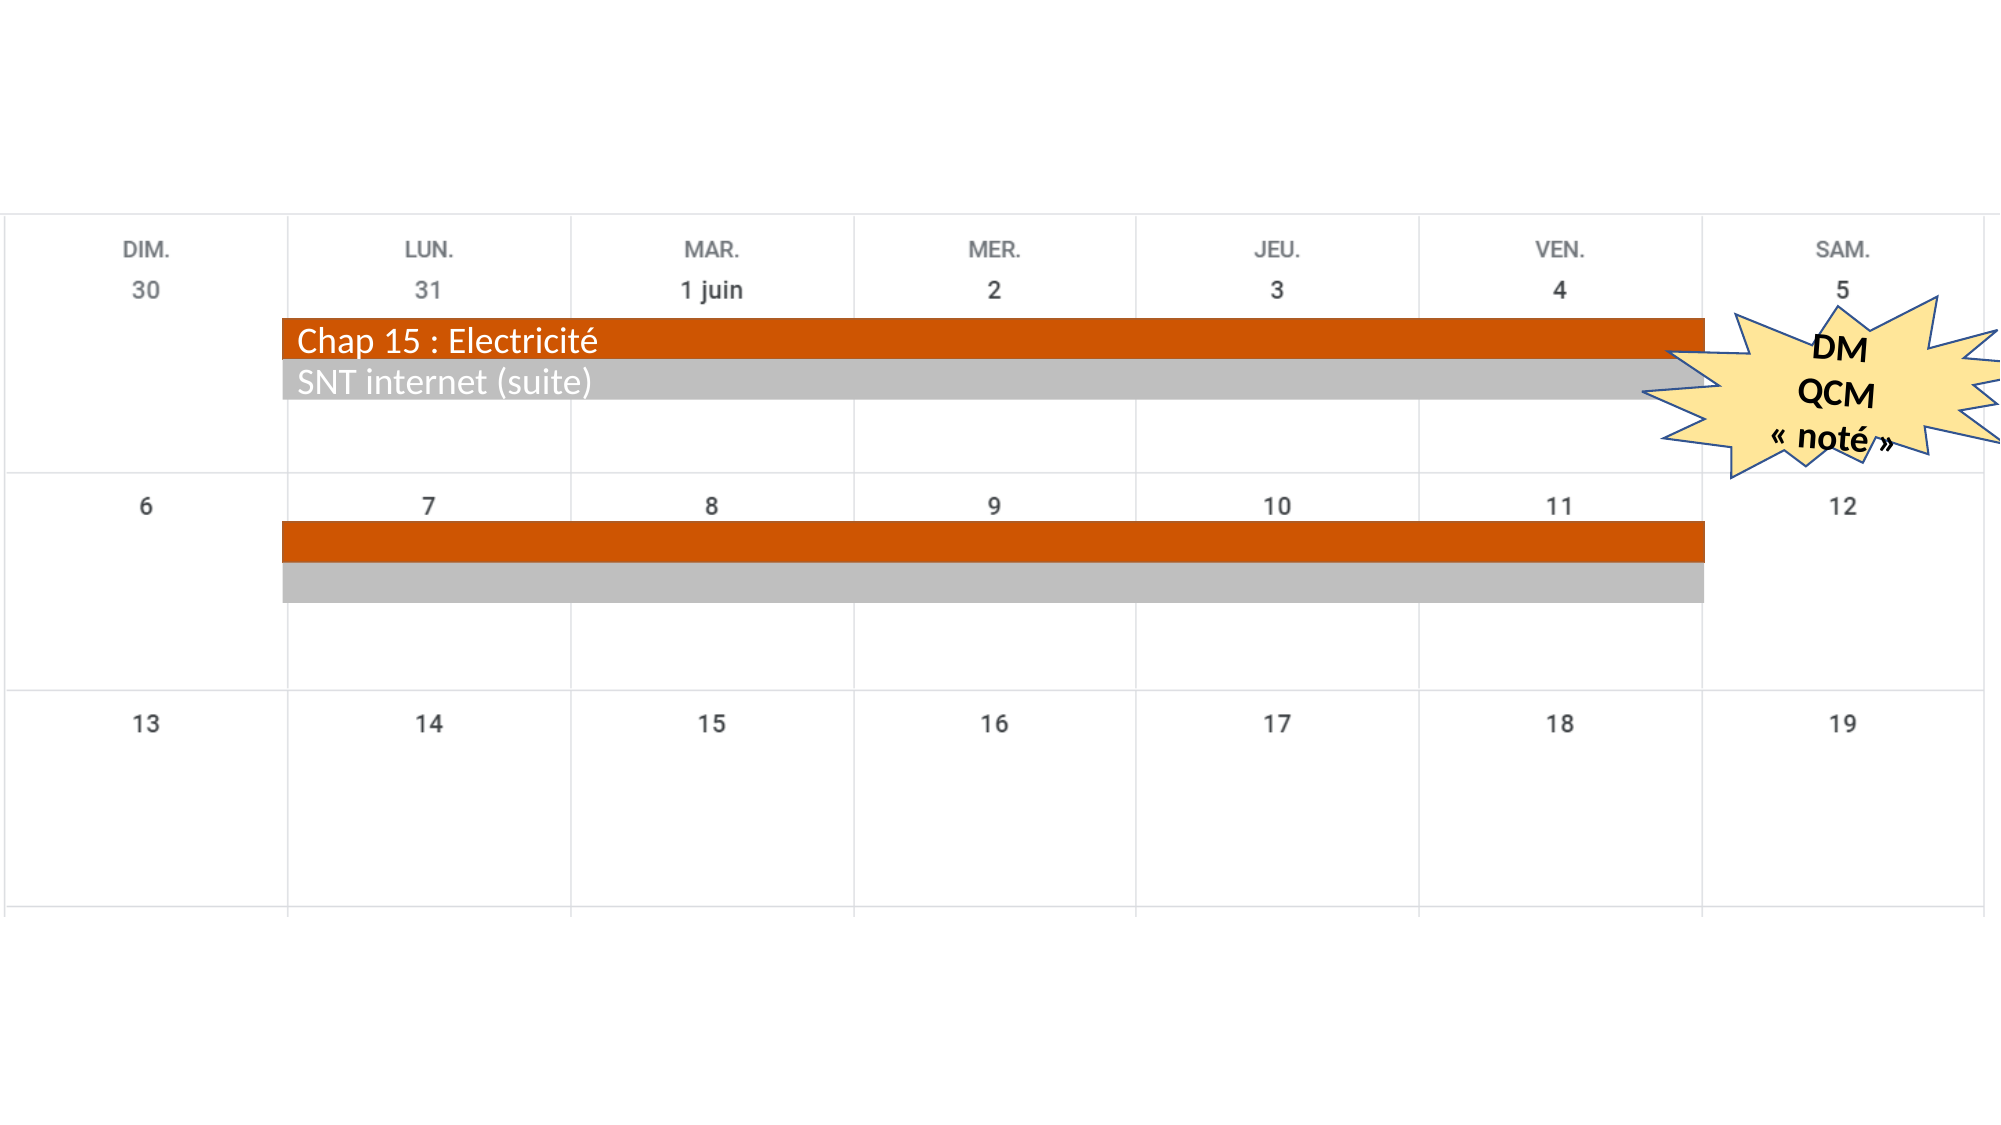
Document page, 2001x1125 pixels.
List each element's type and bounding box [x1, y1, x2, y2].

picture [0, 208, 2000, 917]
